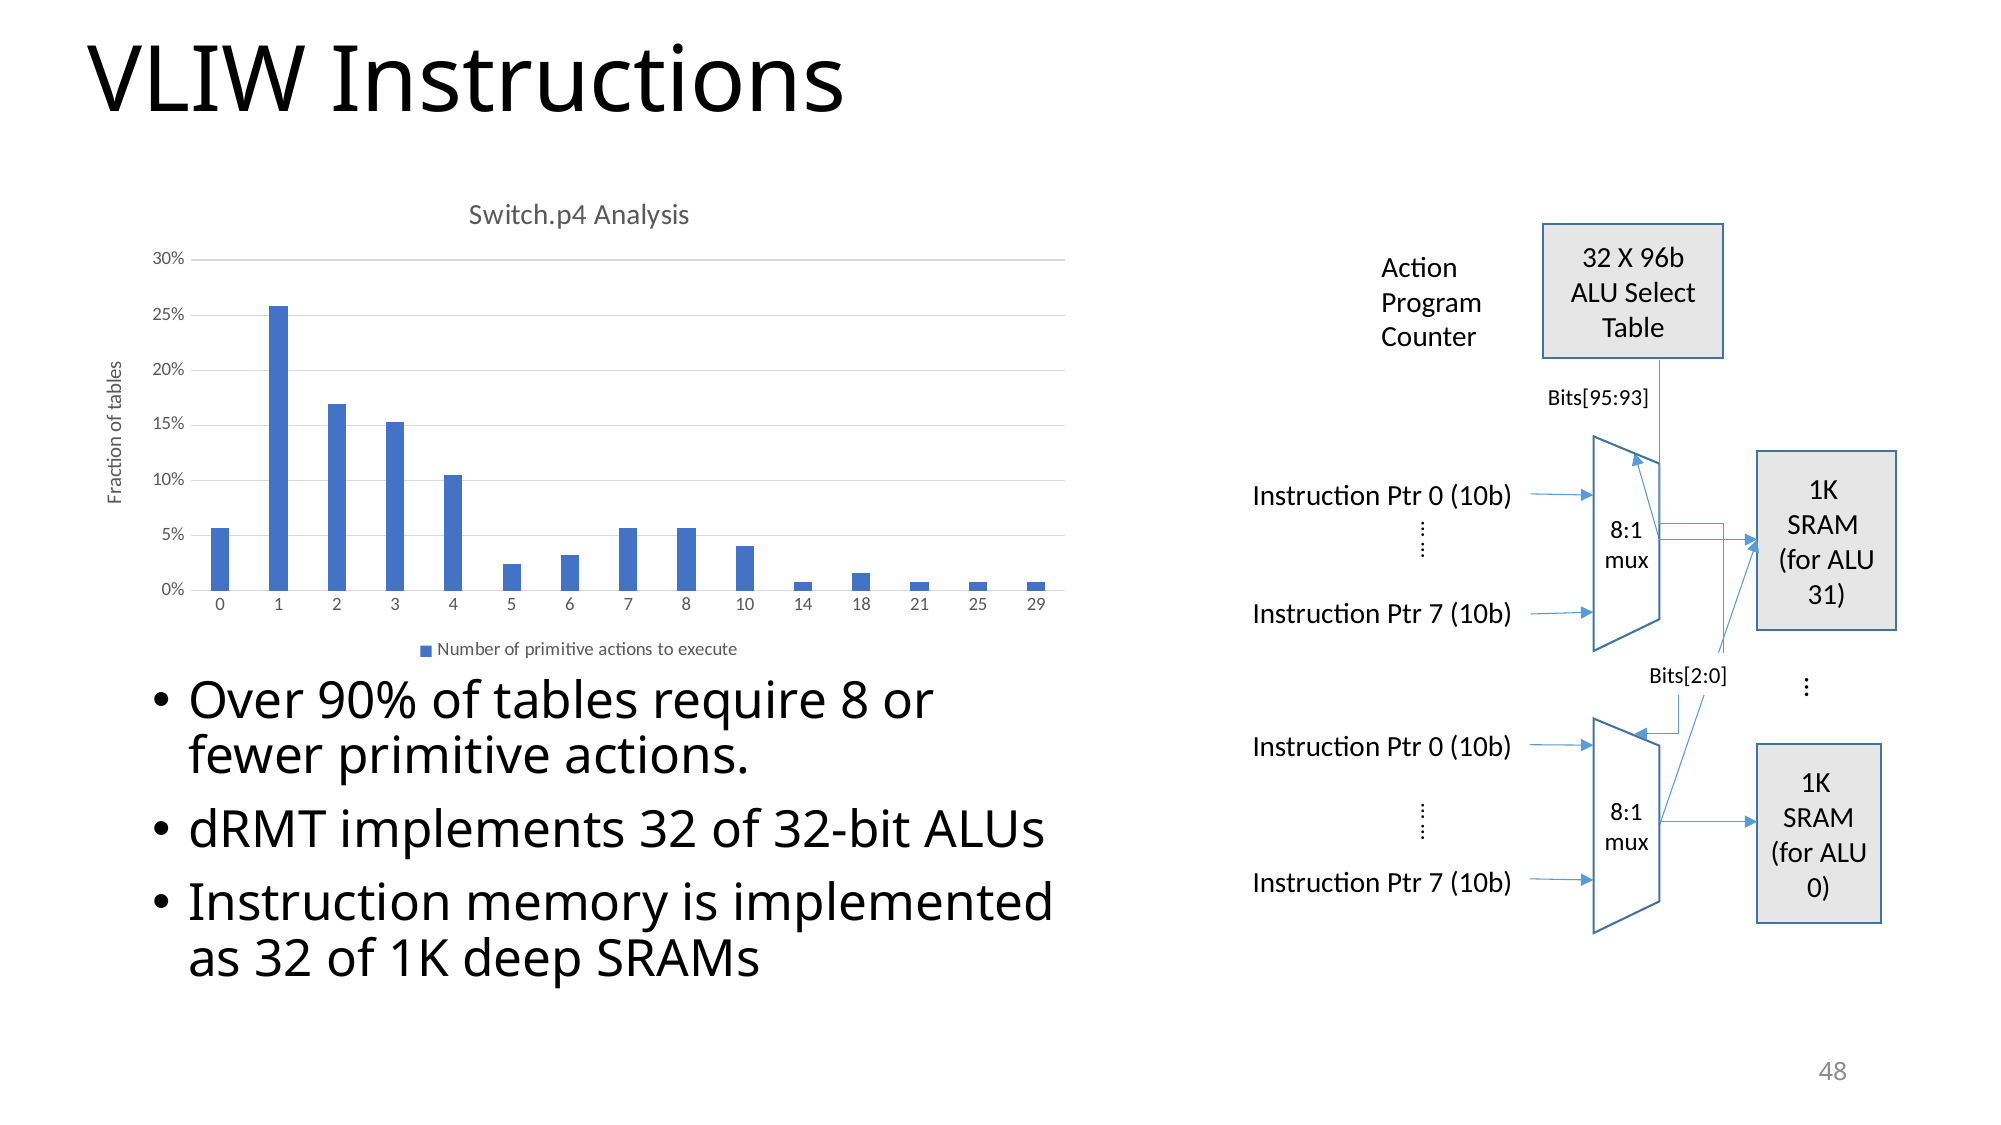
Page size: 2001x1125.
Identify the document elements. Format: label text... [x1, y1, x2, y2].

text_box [1259, 223, 1896, 933]
slide_number 48 [1412, 1042, 1863, 1103]
list Over 90% of tables require 8 or fewer primitive actions. dRMT implements 32 of 32-bit ALUs Instruction memory is implemented as 32 of 1K deep SRAMs [137, 667, 1086, 1014]
chart [72, 176, 1086, 667]
title VLIW Instructions [72, 2, 1798, 162]
